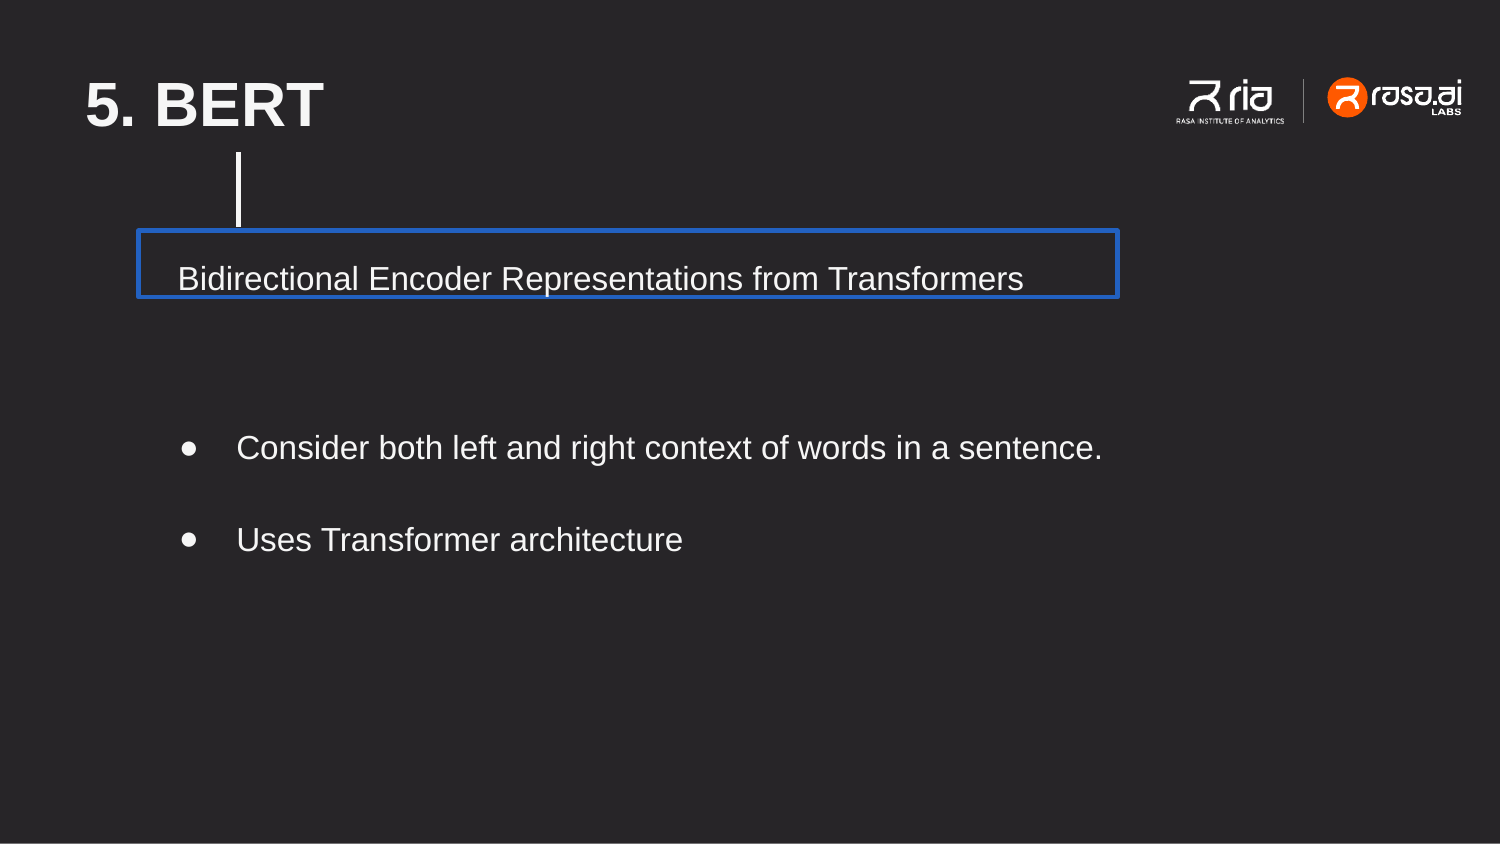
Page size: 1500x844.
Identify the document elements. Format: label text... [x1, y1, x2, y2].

text_box Consider both left and right context of words in a sentence. Uses Transformer architecture [176, 424, 1177, 559]
title 5. BERT [83, 61, 375, 205]
text_box Bidirectional Encoder Representations from Transformers [138, 230, 1118, 298]
picture [1168, 70, 1292, 132]
